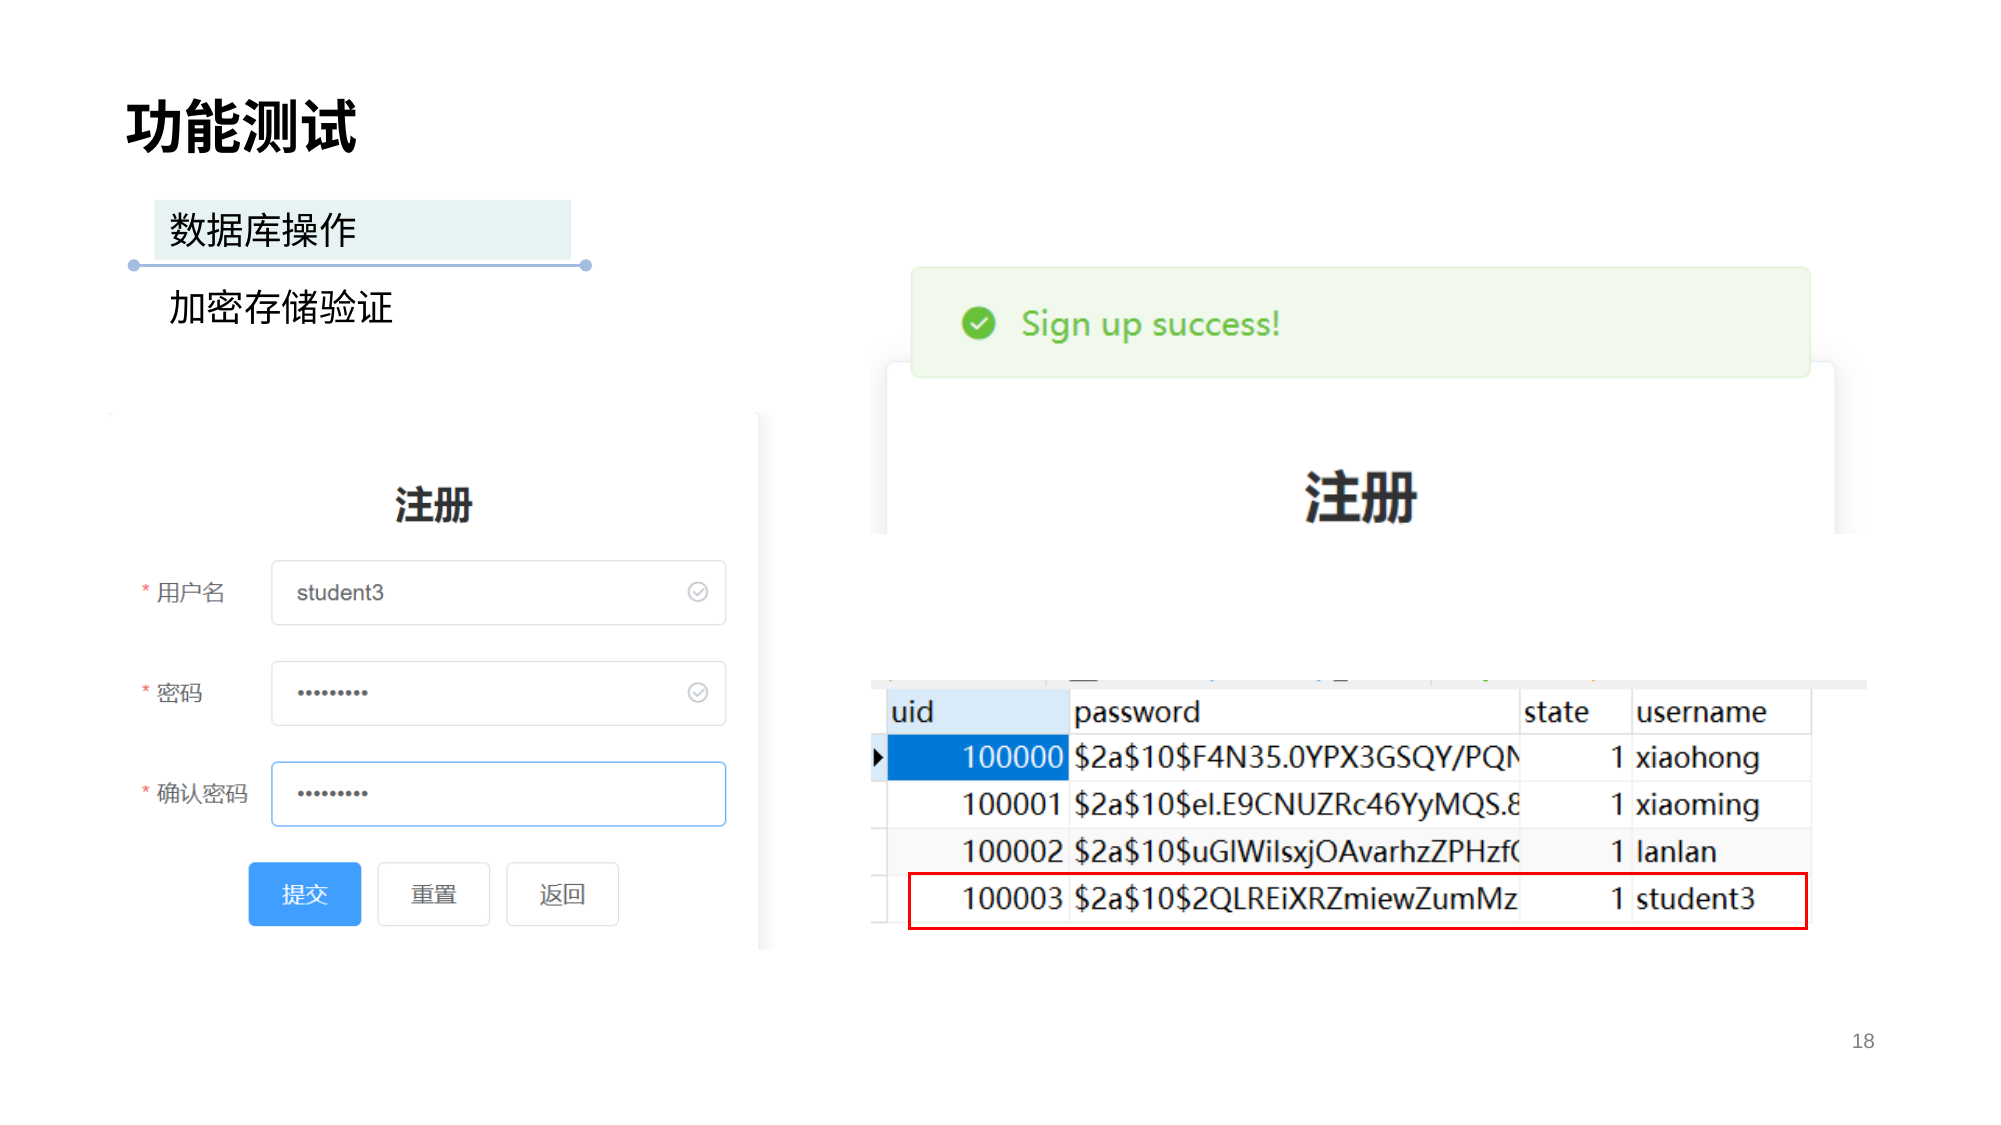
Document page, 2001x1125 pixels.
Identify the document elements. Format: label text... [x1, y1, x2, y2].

title 功能测试 [109, 0, 1890, 169]
text_box 加密存储验证 [154, 276, 572, 337]
picture [870, 251, 1876, 534]
slide_number 18 [1412, 1022, 1890, 1057]
text_box 数据库操作 [154, 199, 572, 260]
picture [109, 412, 775, 950]
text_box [870, 680, 1867, 955]
